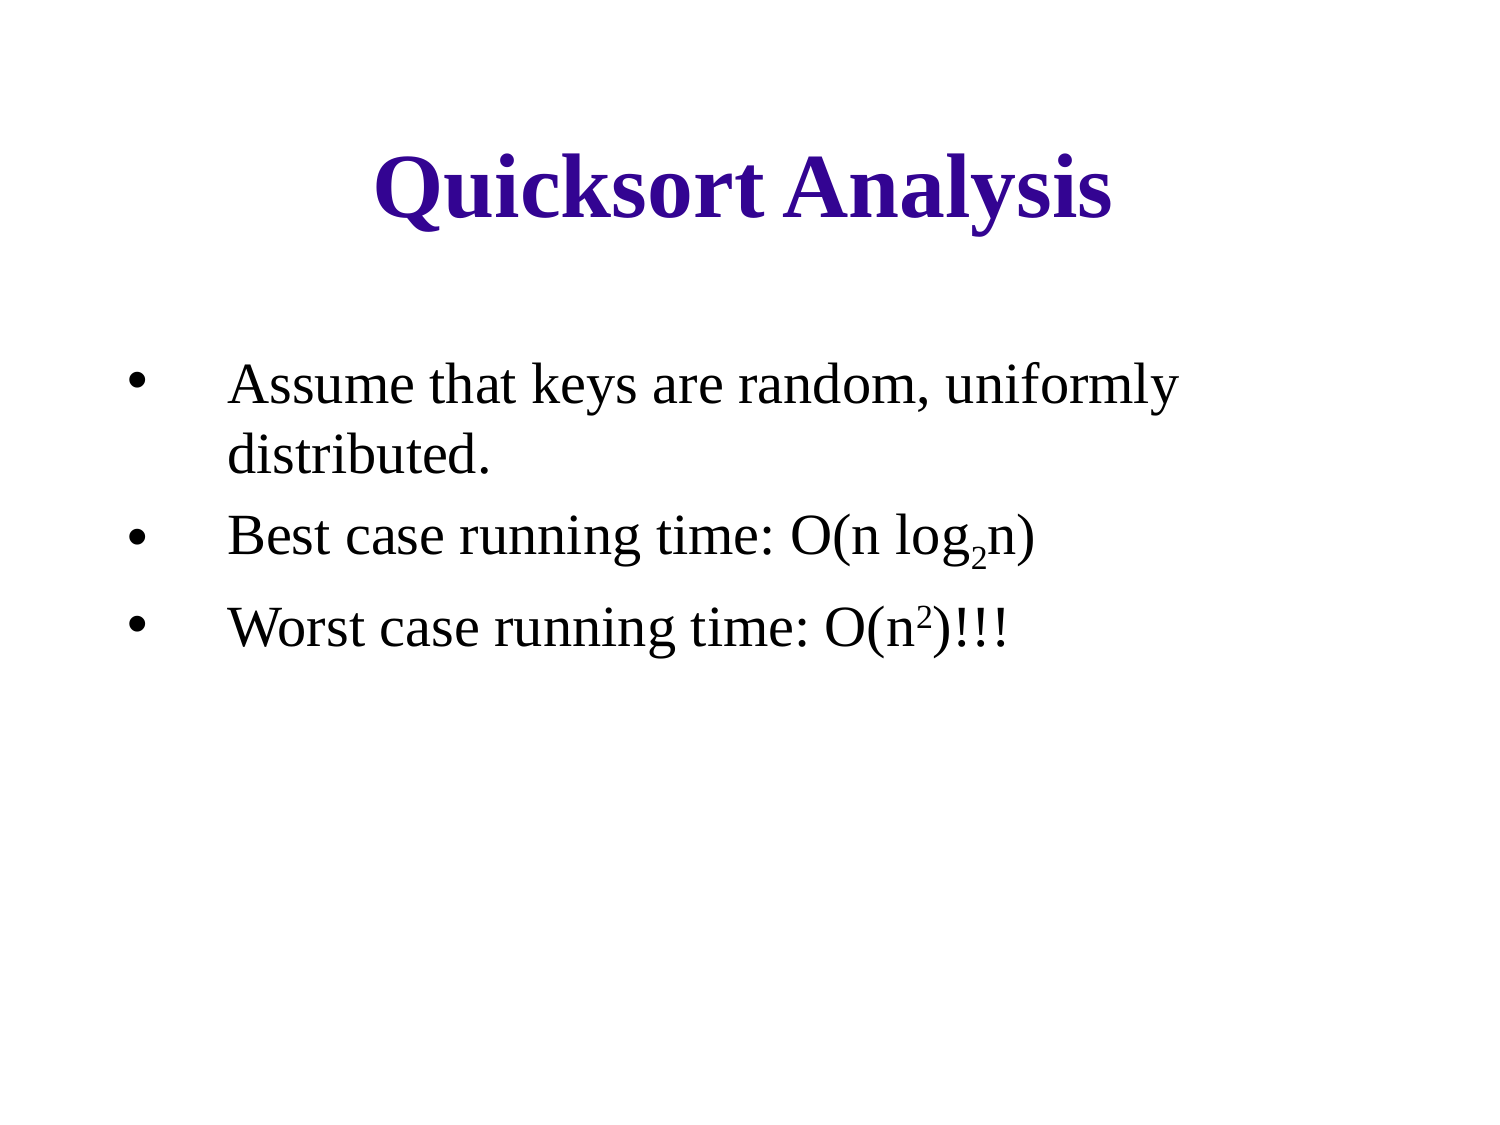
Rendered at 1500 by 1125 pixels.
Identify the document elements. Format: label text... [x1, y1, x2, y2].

list Assume that keys are random, uniformly distributed. Best case running time: O(n log2n) Worst case running time: O(n2)!!! [112, 337, 1375, 1000]
title Quicksort Analysis [112, 87, 1375, 275]
